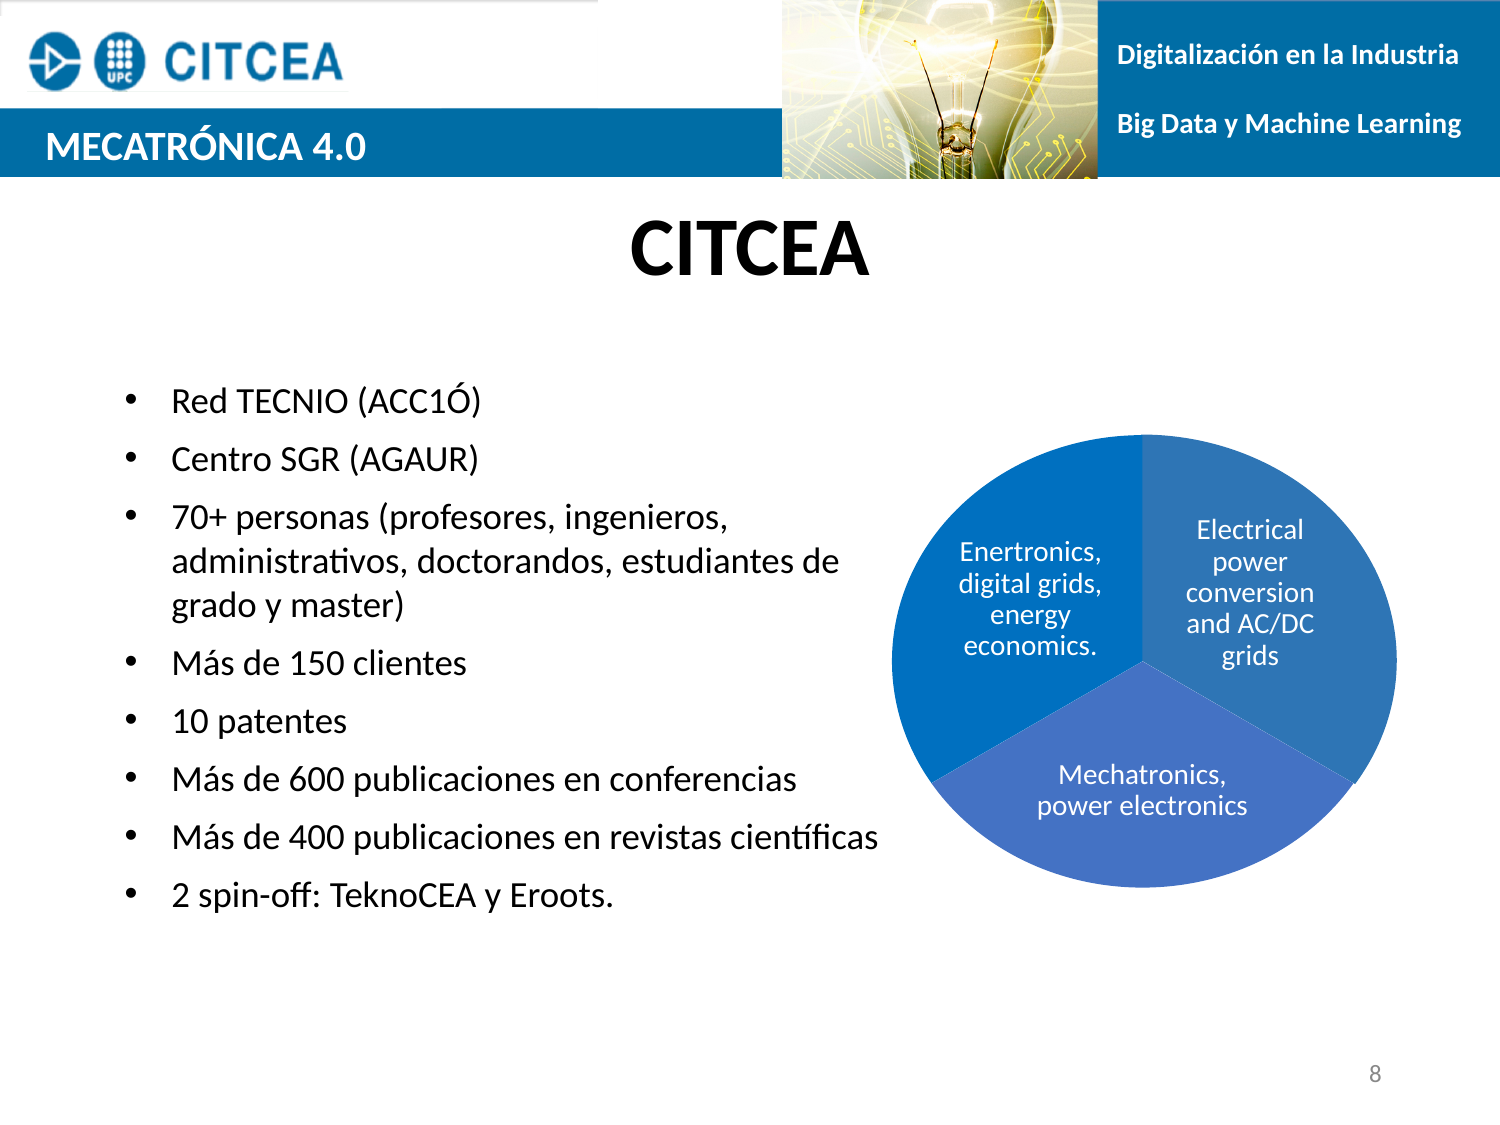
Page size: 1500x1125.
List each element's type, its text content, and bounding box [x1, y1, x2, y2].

picture [0, 0, 598, 108]
text_box Red TECNIO (ACC1Ó) Centro SGR (AGAUR) 70+ personas (profesores, ingenieros, administrativos, doctorandos, estudiantes de grado y master) Más de 150 clientes 10 patentes Más de 600 publicaciones en conferencias Más de 400 publicaciones en revistas científicas 2 spin-off: TeknoCEA y Eroots. [109, 369, 942, 922]
slide_number 8 [1059, 1042, 1397, 1103]
picture [782, 0, 1500, 179]
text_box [885, 434, 1398, 888]
title CITCEA [103, 185, 1397, 311]
